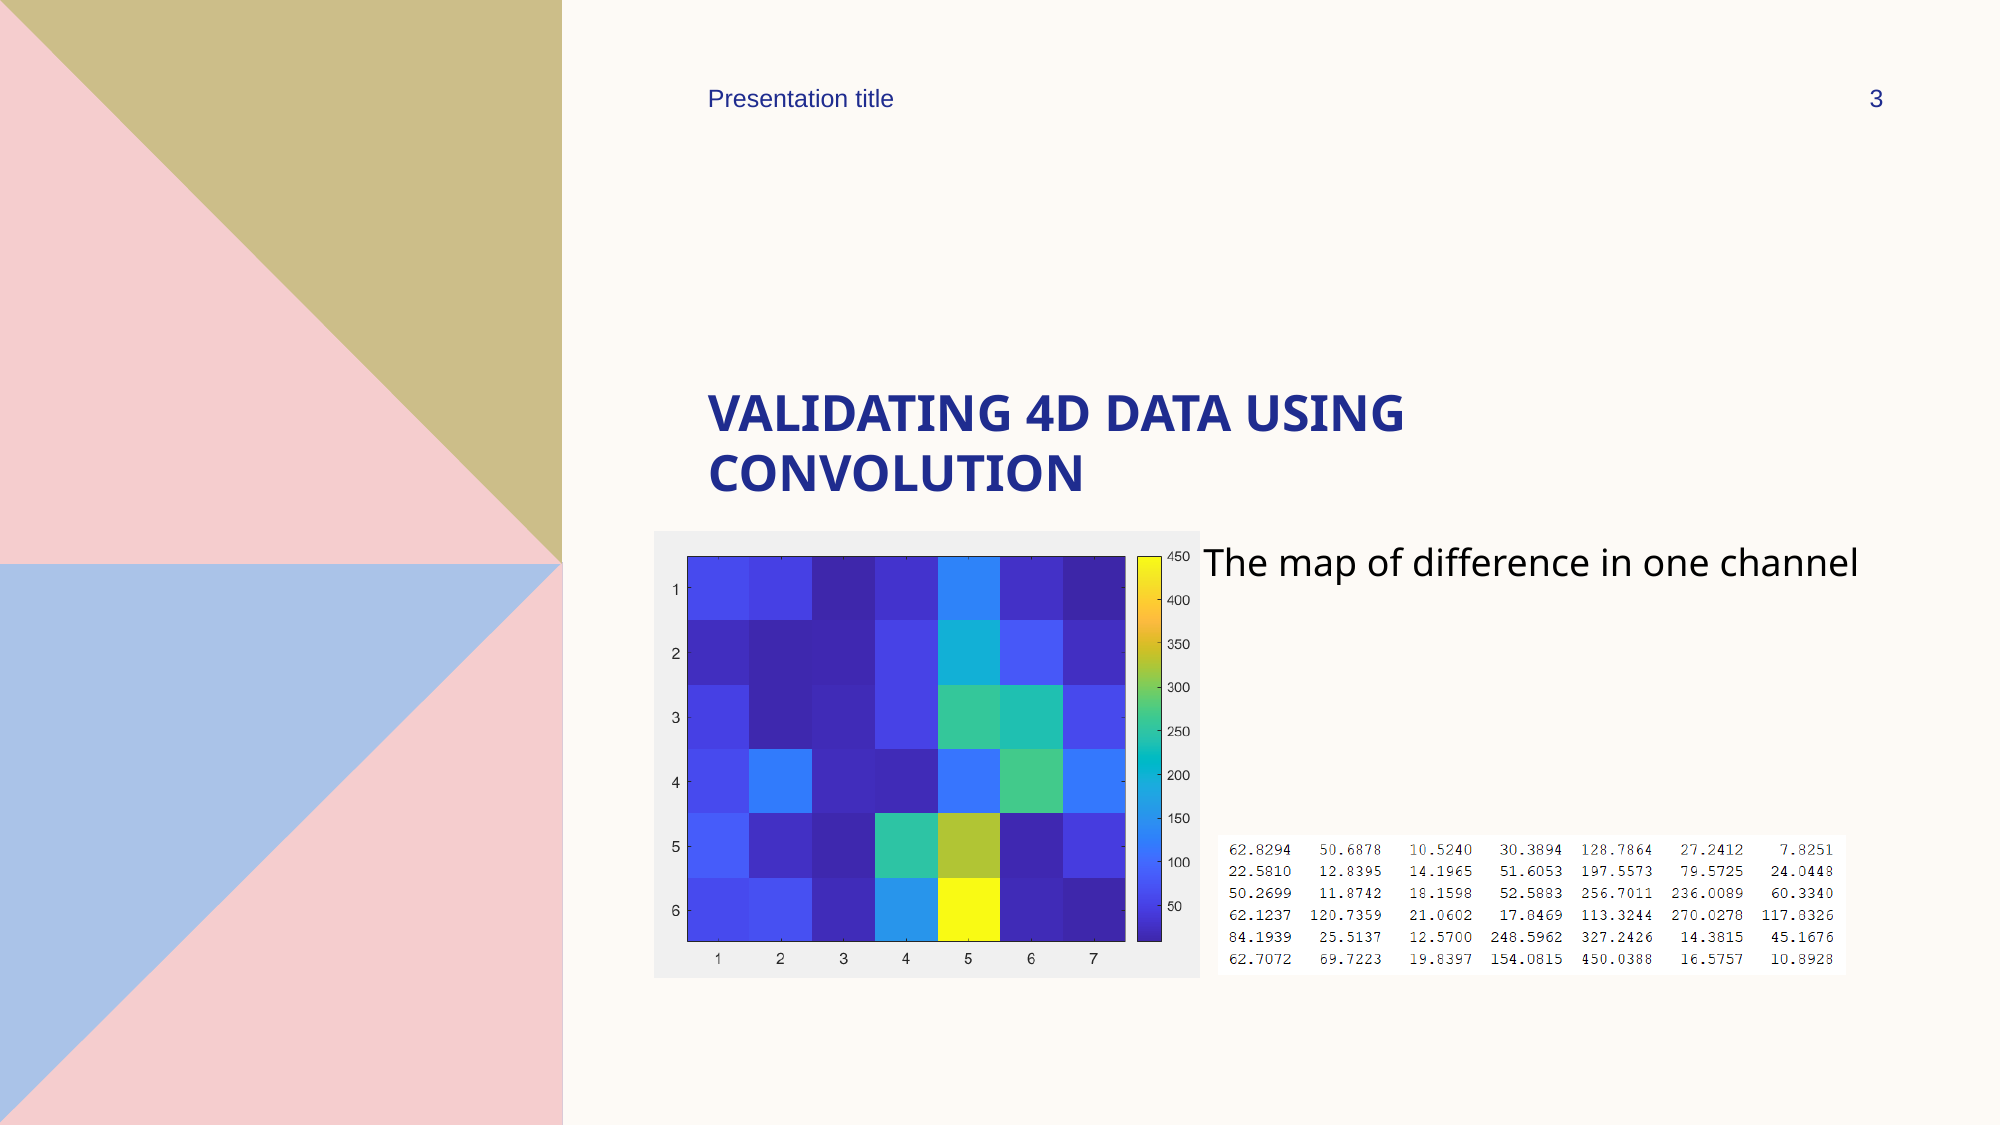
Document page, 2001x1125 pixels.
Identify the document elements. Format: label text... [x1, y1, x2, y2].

text_box The map of difference in one channel [1200, 531, 1875, 592]
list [654, 531, 1200, 978]
footer Presentation title [693, 75, 1218, 120]
picture [1217, 835, 1846, 975]
title Validating 4d data using convolution [693, 373, 1803, 500]
slide_number 3 [1795, 75, 1958, 120]
